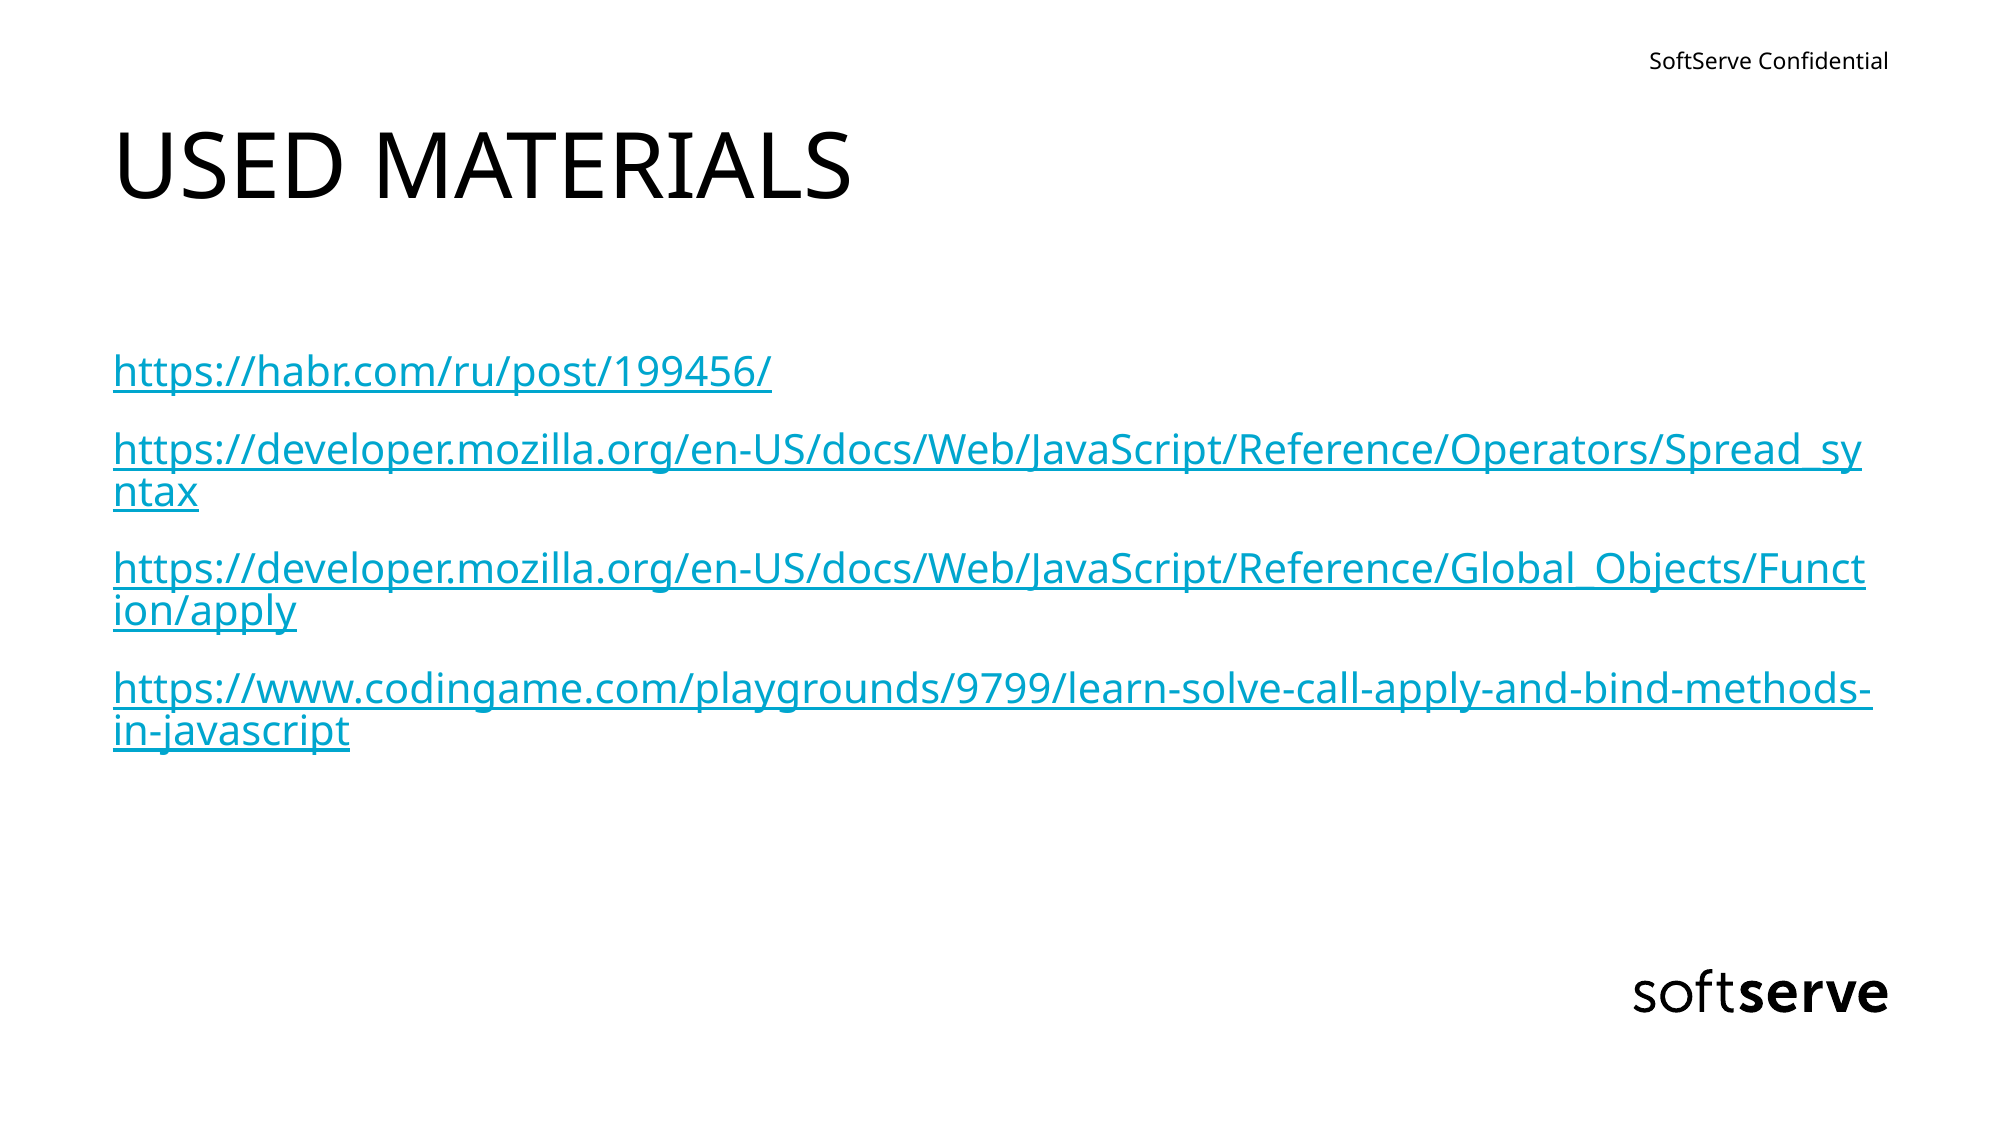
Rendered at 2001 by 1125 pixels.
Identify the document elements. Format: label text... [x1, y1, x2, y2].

title USED MATERIALS [112, 112, 1888, 225]
list https://habr.com/ru/post/199456/ https://developer.mozilla.org/en-US/docs/Web/JavaScript/Reference/Operators/Spread_syntax https://developer.mozilla.org/en-US/docs/Web/JavaScript/Reference/Global_Objects/Function/apply https://www.codingame.com/playgrounds/9799/learn-solve-call-apply-and-bind-methods-in-javascript [112, 337, 1888, 900]
